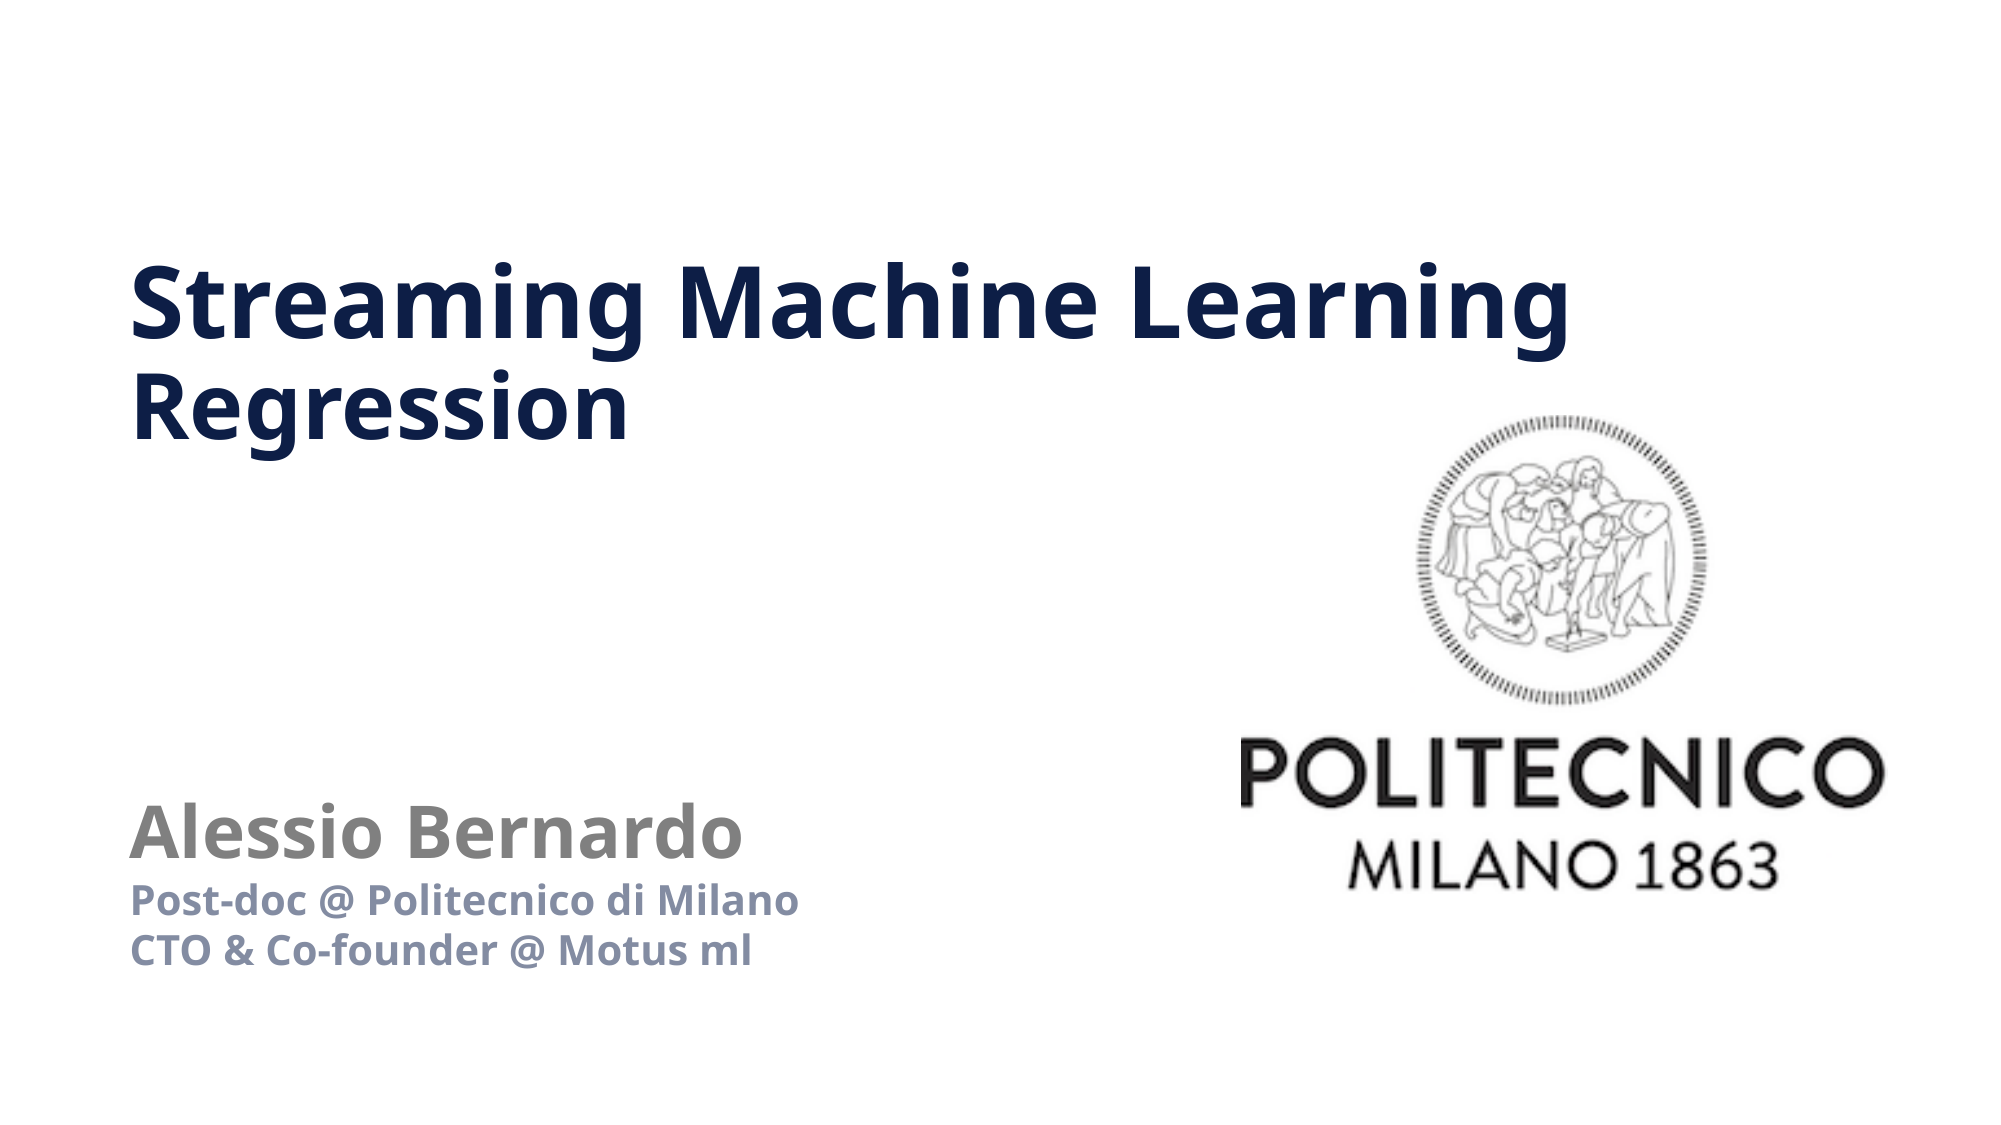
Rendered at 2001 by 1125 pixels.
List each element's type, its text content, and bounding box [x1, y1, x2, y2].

title Streaming Machine Learning Regression [114, 245, 1722, 558]
picture [1241, 415, 1888, 894]
subtitle Alessio Bernardo Post-doc @ Politecnico di Milano CTO & Co-founder @ Motus ml [114, 723, 1722, 1037]
